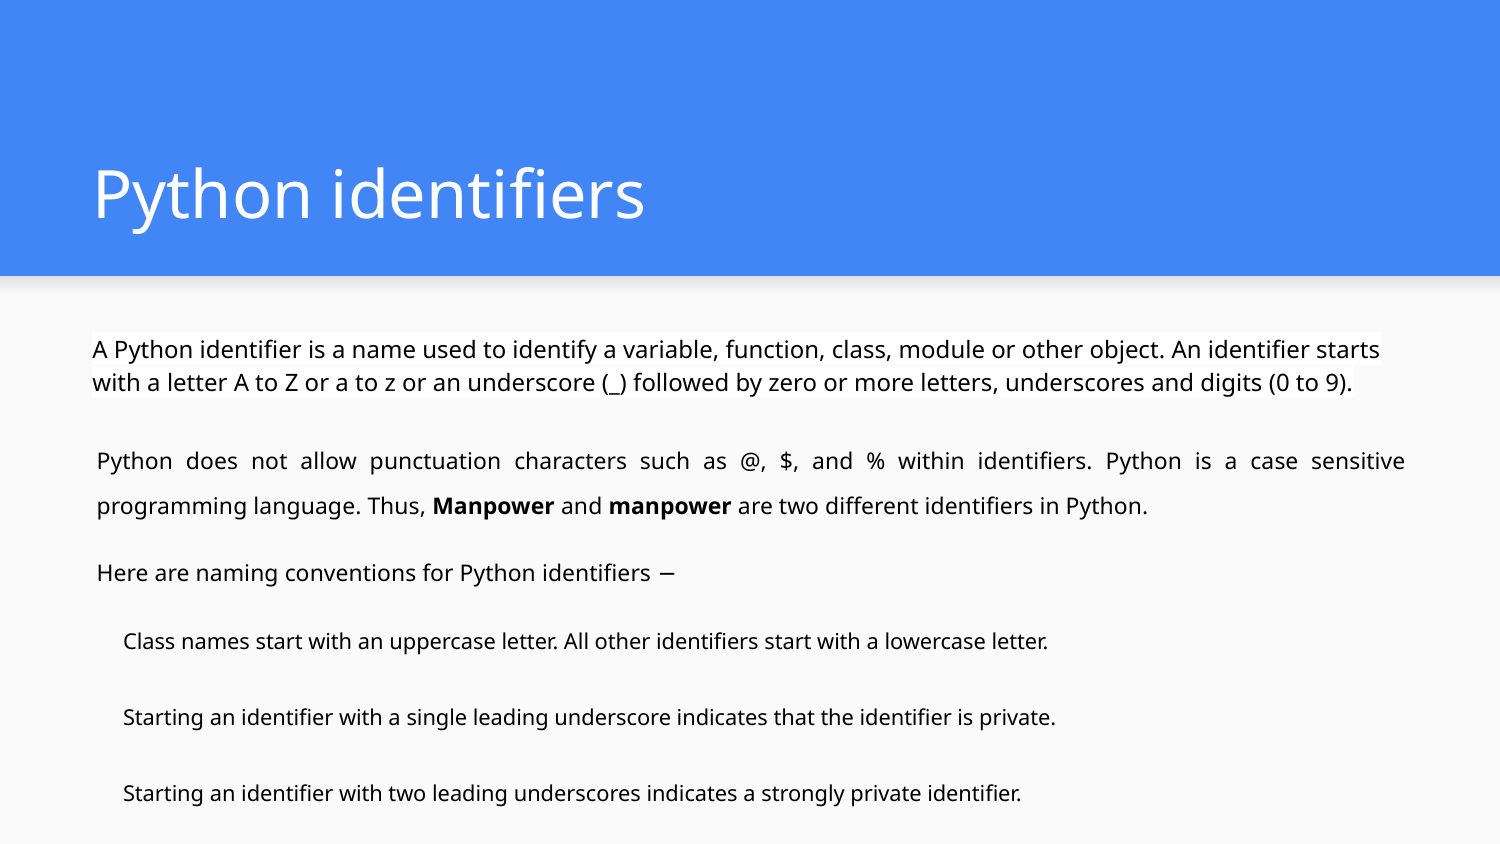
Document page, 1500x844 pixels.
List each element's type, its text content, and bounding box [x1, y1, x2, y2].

title Python identifiers [77, 121, 1427, 248]
list A Python identifier is a name used to identify a variable, function, class, module or other object. An identifier starts with a letter A to Z or a to z or an underscore (_) followed by zero or more letters, underscores and digits (0 to 9). Python does not allow punctuation characters such as @, $, and % within identifiers. Python is a case sensitive programming language. Thus, Manpower and manpower are two different identifiers in Python. Here are naming conventions for Python identifiers − Class names start with an uppercase letter. All other identifiers start with a lowercase letter. Starting an identifier with a single leading underscore indicates that the identifier is private. Starting an identifier with two leading underscores indicates a strongly private identifier. If the identifier also ends with two trailing underscores, the identifier is a language-defined special name. [77, 314, 1427, 833]
